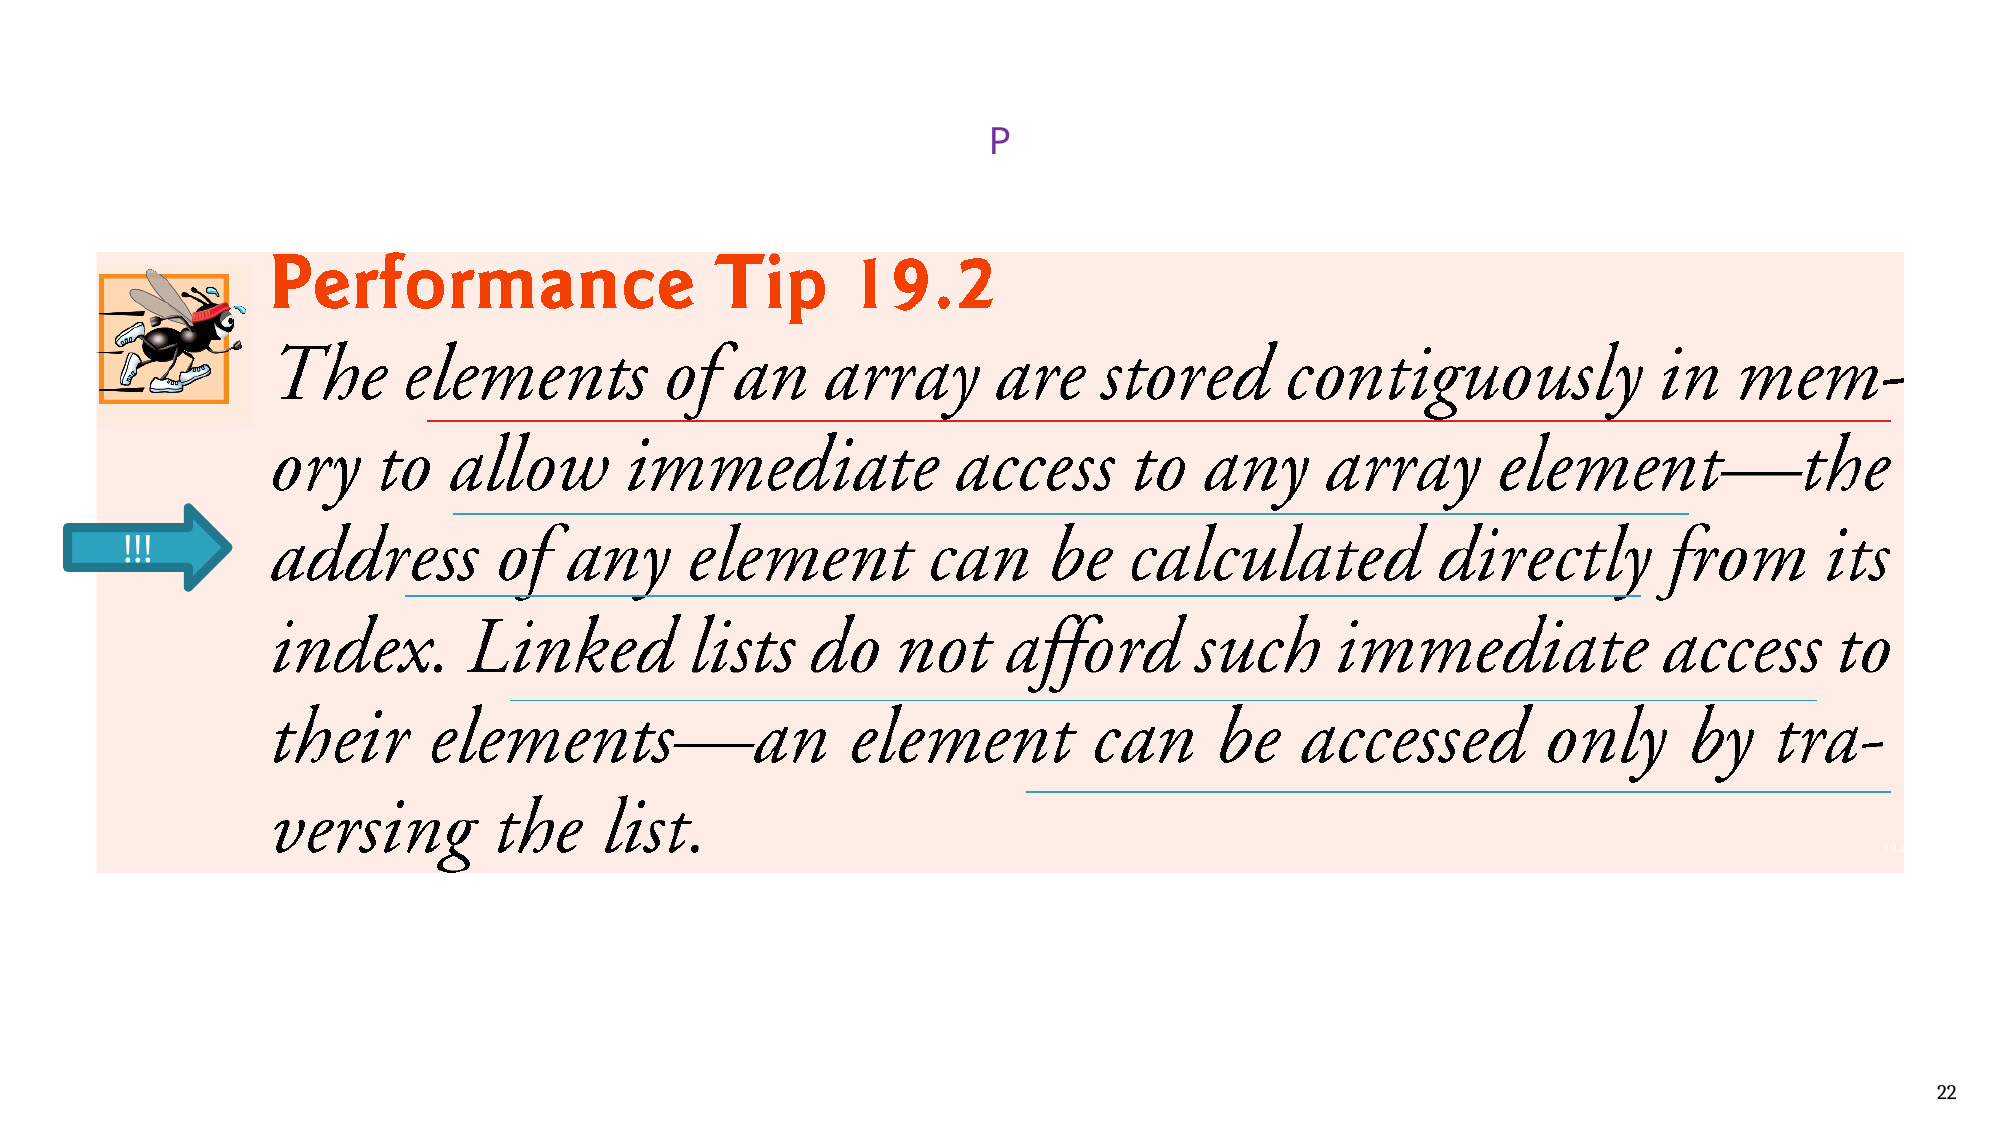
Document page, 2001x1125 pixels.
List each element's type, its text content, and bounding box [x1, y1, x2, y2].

picture [0, 155, 2000, 970]
text_box P [973, 109, 1027, 155]
slide_number 22 [1891, 1051, 1972, 1112]
